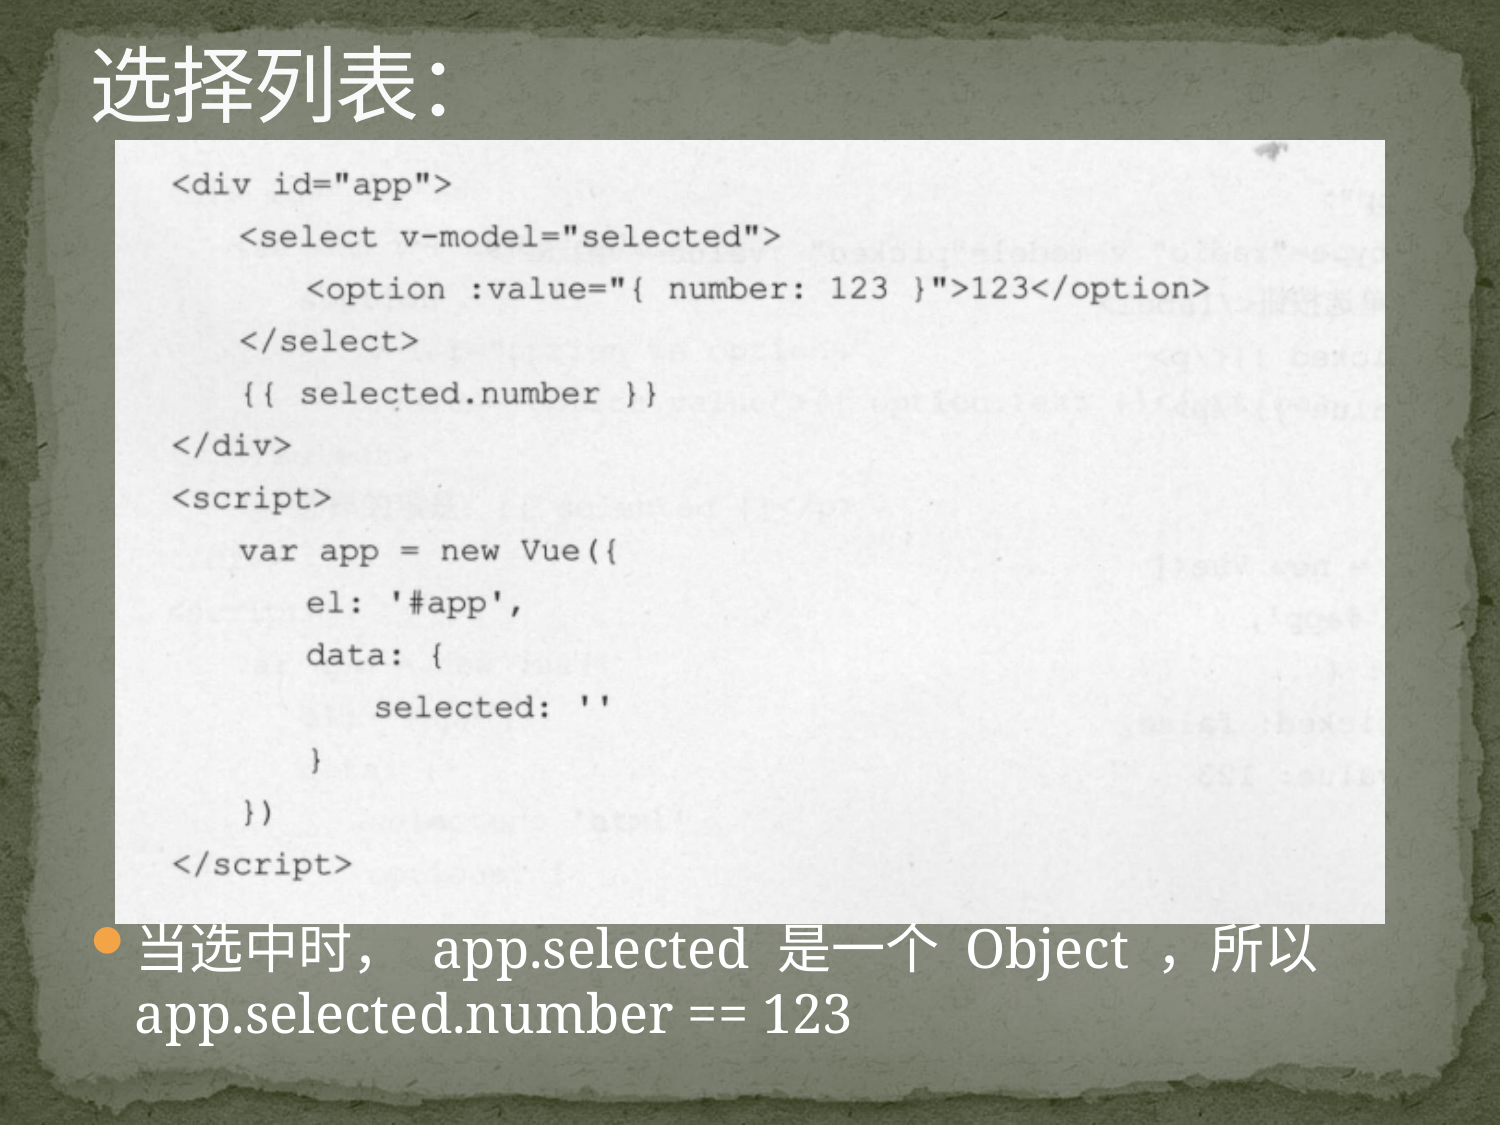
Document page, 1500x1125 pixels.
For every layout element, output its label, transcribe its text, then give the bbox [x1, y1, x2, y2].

picture [0, 0, 1500, 1125]
title 选择列表： [74, 24, 1425, 141]
text_box 当选中时， app.selected 是一个 Object ，所以 app.selected.number == 123 [74, 906, 1425, 1058]
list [117, 142, 1384, 923]
